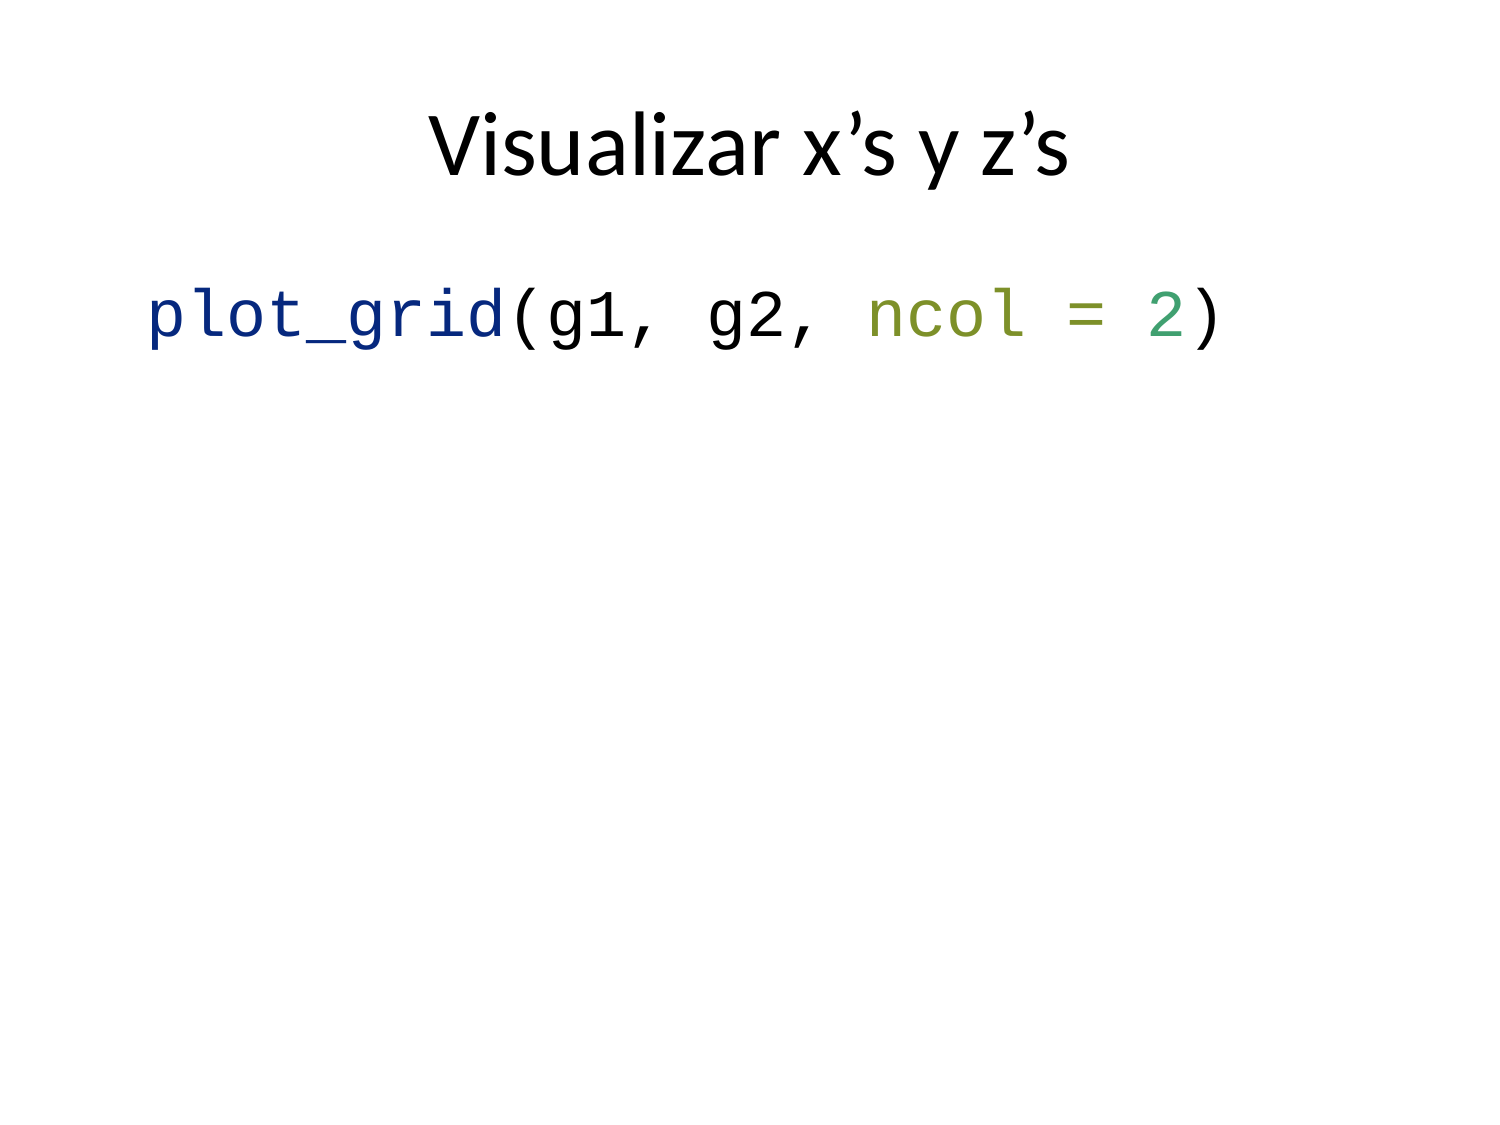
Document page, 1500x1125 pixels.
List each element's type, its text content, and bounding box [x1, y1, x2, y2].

title Visualizar x’s y z’s [75, 45, 1425, 233]
list plot_grid(g1, g2, ncol = 2) [75, 262, 1425, 1005]
